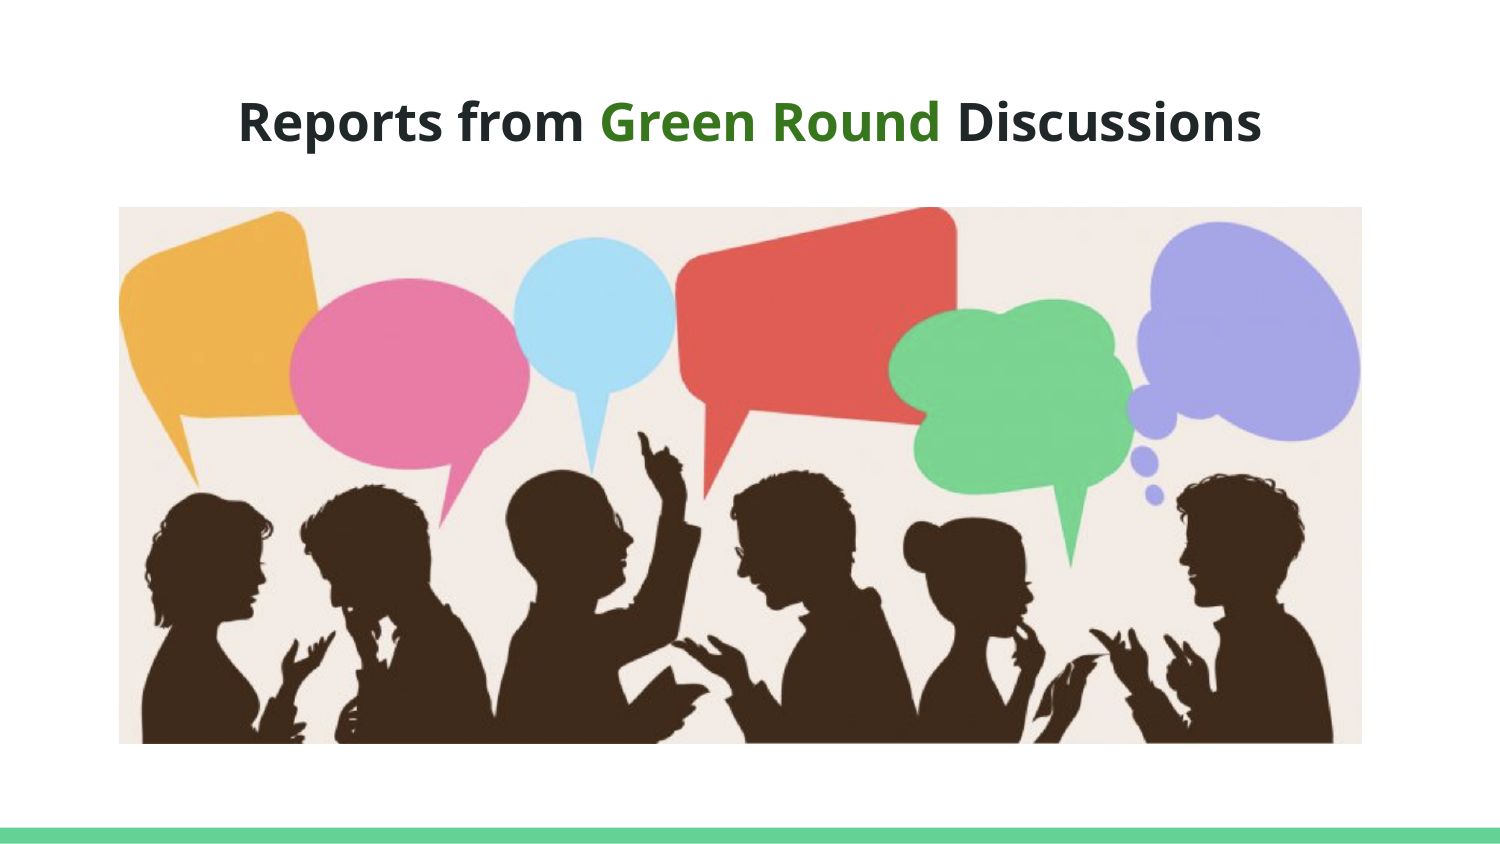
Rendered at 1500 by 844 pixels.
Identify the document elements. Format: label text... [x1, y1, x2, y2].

picture [117, 206, 1369, 755]
title Reports from Green Round Discussions [51, 72, 1449, 167]
